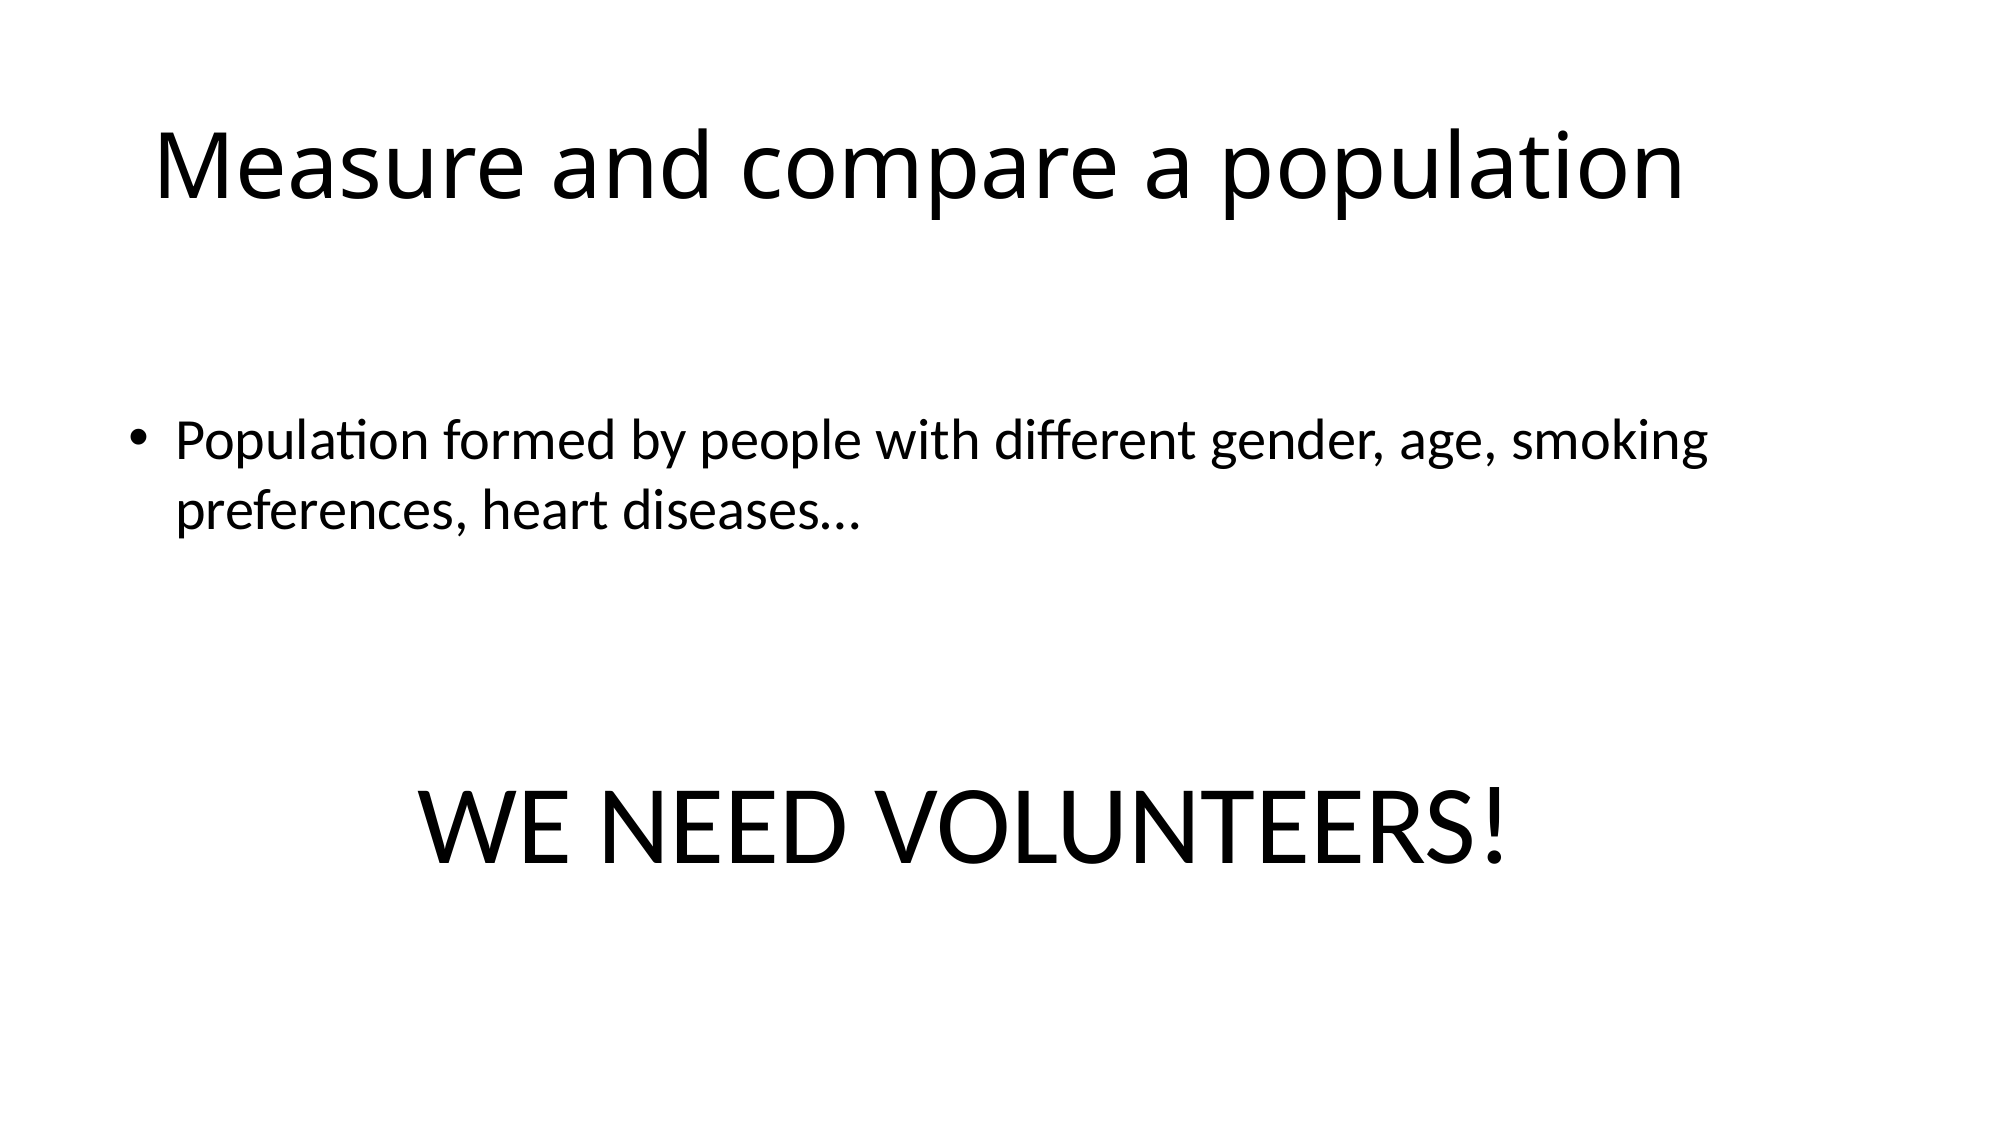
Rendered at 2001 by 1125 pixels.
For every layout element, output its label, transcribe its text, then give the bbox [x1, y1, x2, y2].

title Measure and compare a population [137, 59, 1863, 278]
text_box Population formed by people with different gender, age, smoking preferences, heart diseases… WE NEED VOLUNTEERS! [113, 393, 1818, 894]
